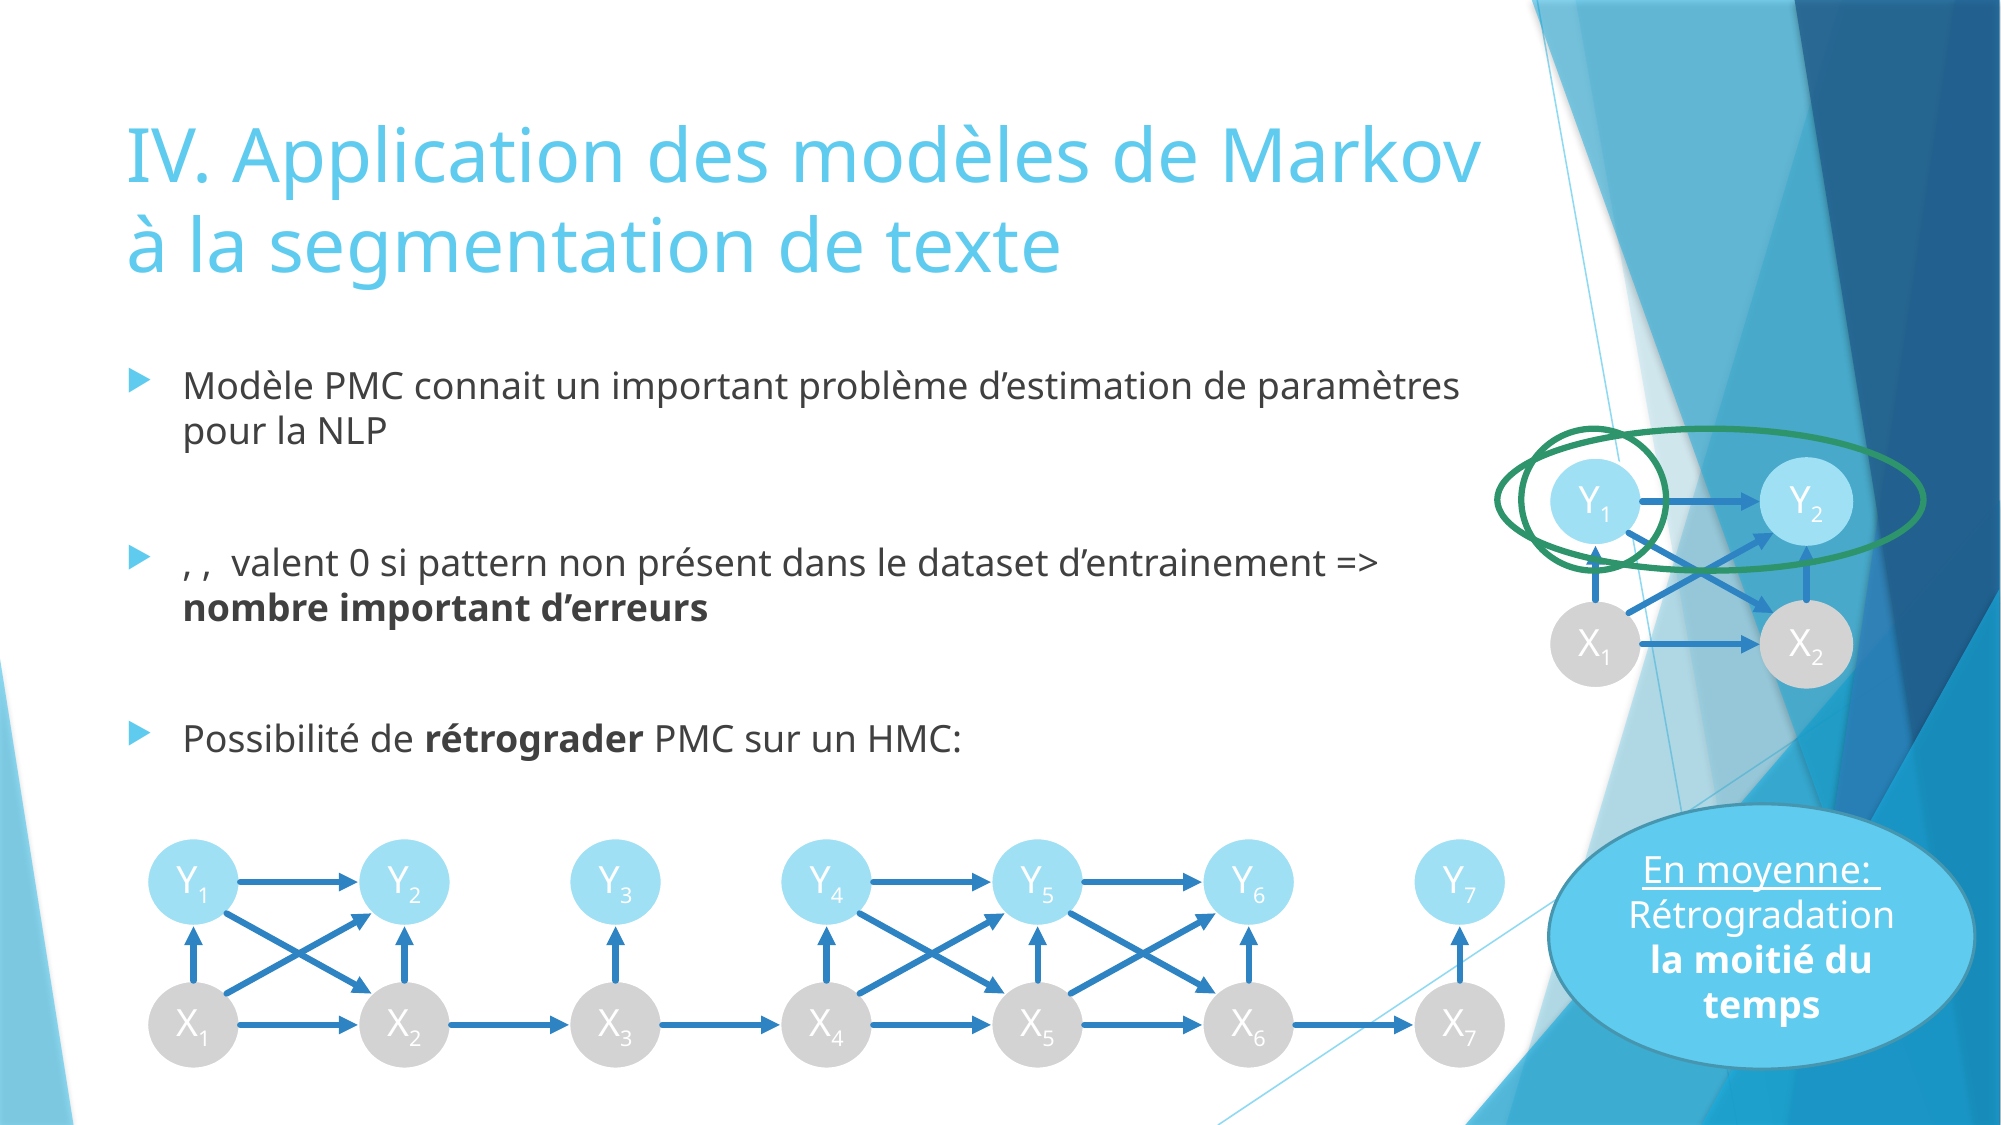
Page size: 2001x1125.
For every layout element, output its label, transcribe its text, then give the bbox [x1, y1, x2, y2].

text_box X2 [356, 979, 453, 1071]
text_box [225, 912, 372, 995]
text_box X3 [567, 979, 664, 1071]
text_box X6 [1200, 979, 1297, 1071]
text_box Y3 [567, 836, 664, 928]
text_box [1627, 532, 1774, 614]
text_box X2 [1758, 598, 1855, 691]
text_box X7 [1411, 979, 1509, 1071]
text_box Y2 [356, 836, 453, 928]
text_box [1533, 427, 1623, 458]
text_box Y1 [145, 836, 242, 928]
text_box [1495, 427, 1926, 569]
text_box Y5 [989, 836, 1086, 928]
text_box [859, 912, 1006, 995]
text_box En moyenne: Rétrogradation la moitié du temps [1547, 802, 1977, 1071]
text_box [1600, 563, 1622, 572]
text_box X4 [778, 979, 875, 1071]
text_box [1532, 541, 1590, 573]
text_box Y6 [1200, 836, 1297, 928]
text_box Y7 [1411, 836, 1509, 928]
text_box X1 [1547, 598, 1644, 691]
title IV. Application des modèles de Markov à la segmentation de texte [111, 99, 1522, 317]
text_box X1 [145, 979, 242, 1071]
text_box X5 [989, 979, 1086, 1071]
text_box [1070, 912, 1217, 995]
text_box Y4 [778, 836, 875, 928]
